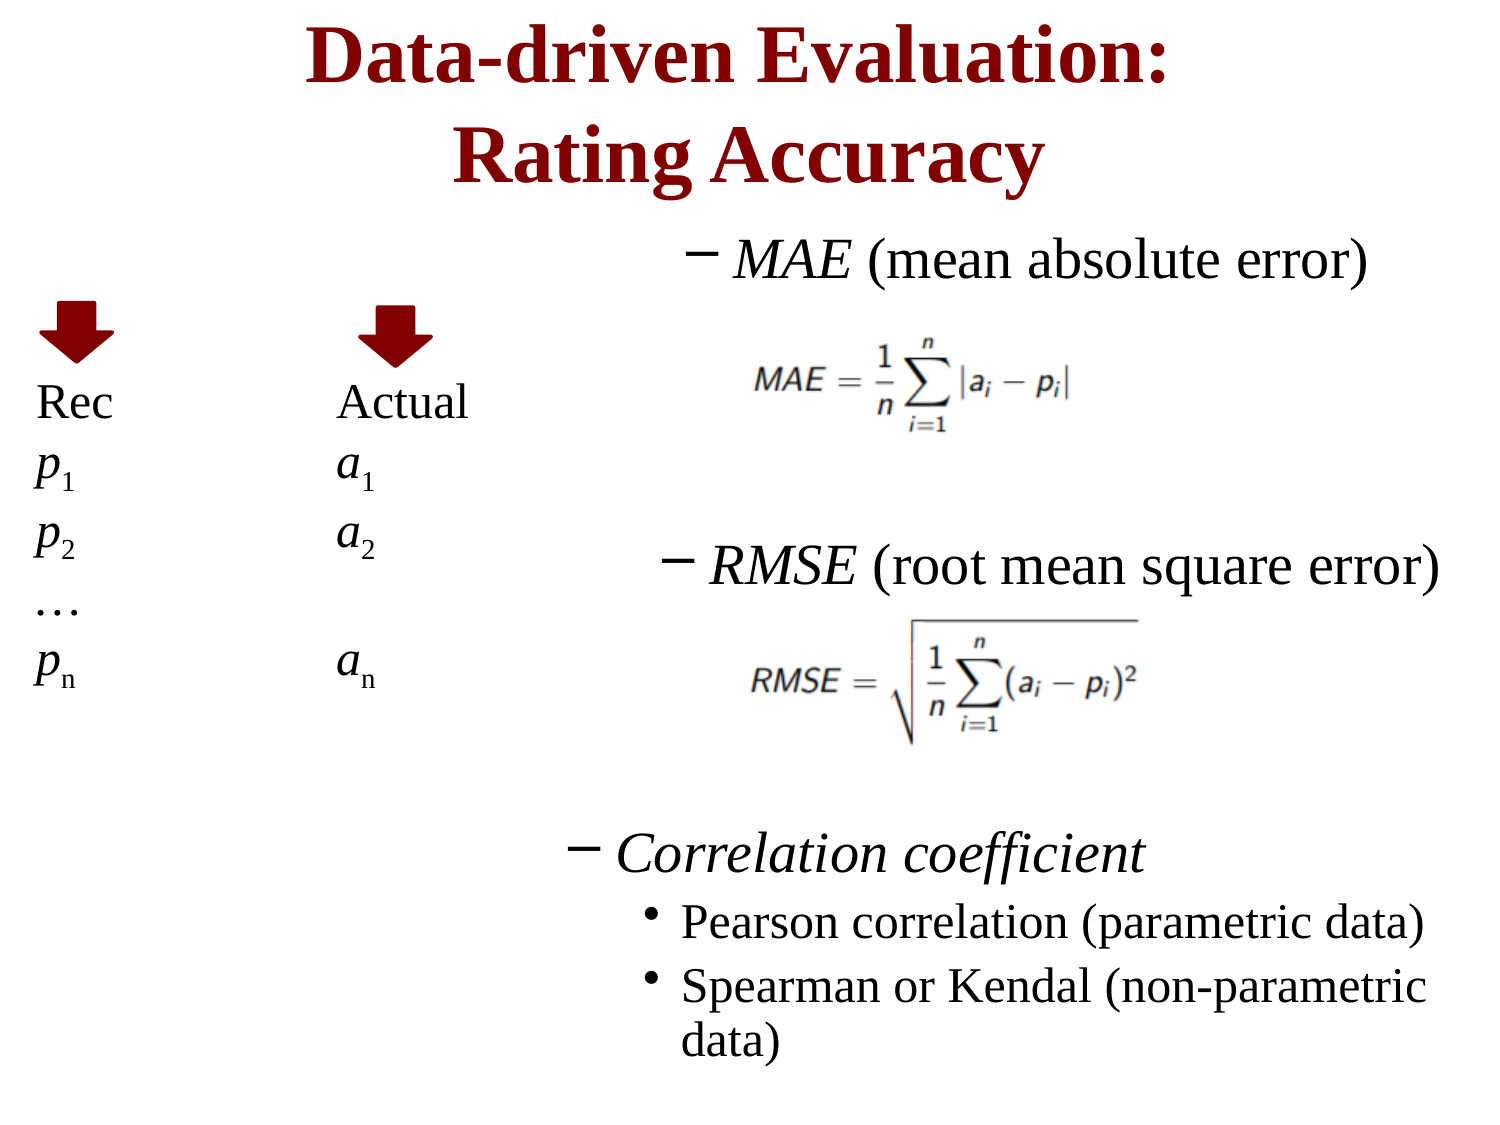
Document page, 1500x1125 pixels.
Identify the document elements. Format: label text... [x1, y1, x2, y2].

title Data-driven Evaluation: Rating Accuracy [64, 4, 1435, 193]
text_box [39, 300, 115, 364]
text_box RMSE (root mean square error) [572, 490, 1467, 787]
picture [714, 612, 1170, 774]
text_box [358, 305, 433, 368]
text_box Correlation coefficient Pearson correlation (parametric data) Spearman or Kendal (non-parametric data) [478, 778, 1460, 1076]
list MAE (mean absolute error) [596, 183, 1471, 481]
text_box Rec Actual p1 a1 p2 a2 … pn an [21, 361, 530, 702]
picture [690, 302, 1113, 457]
